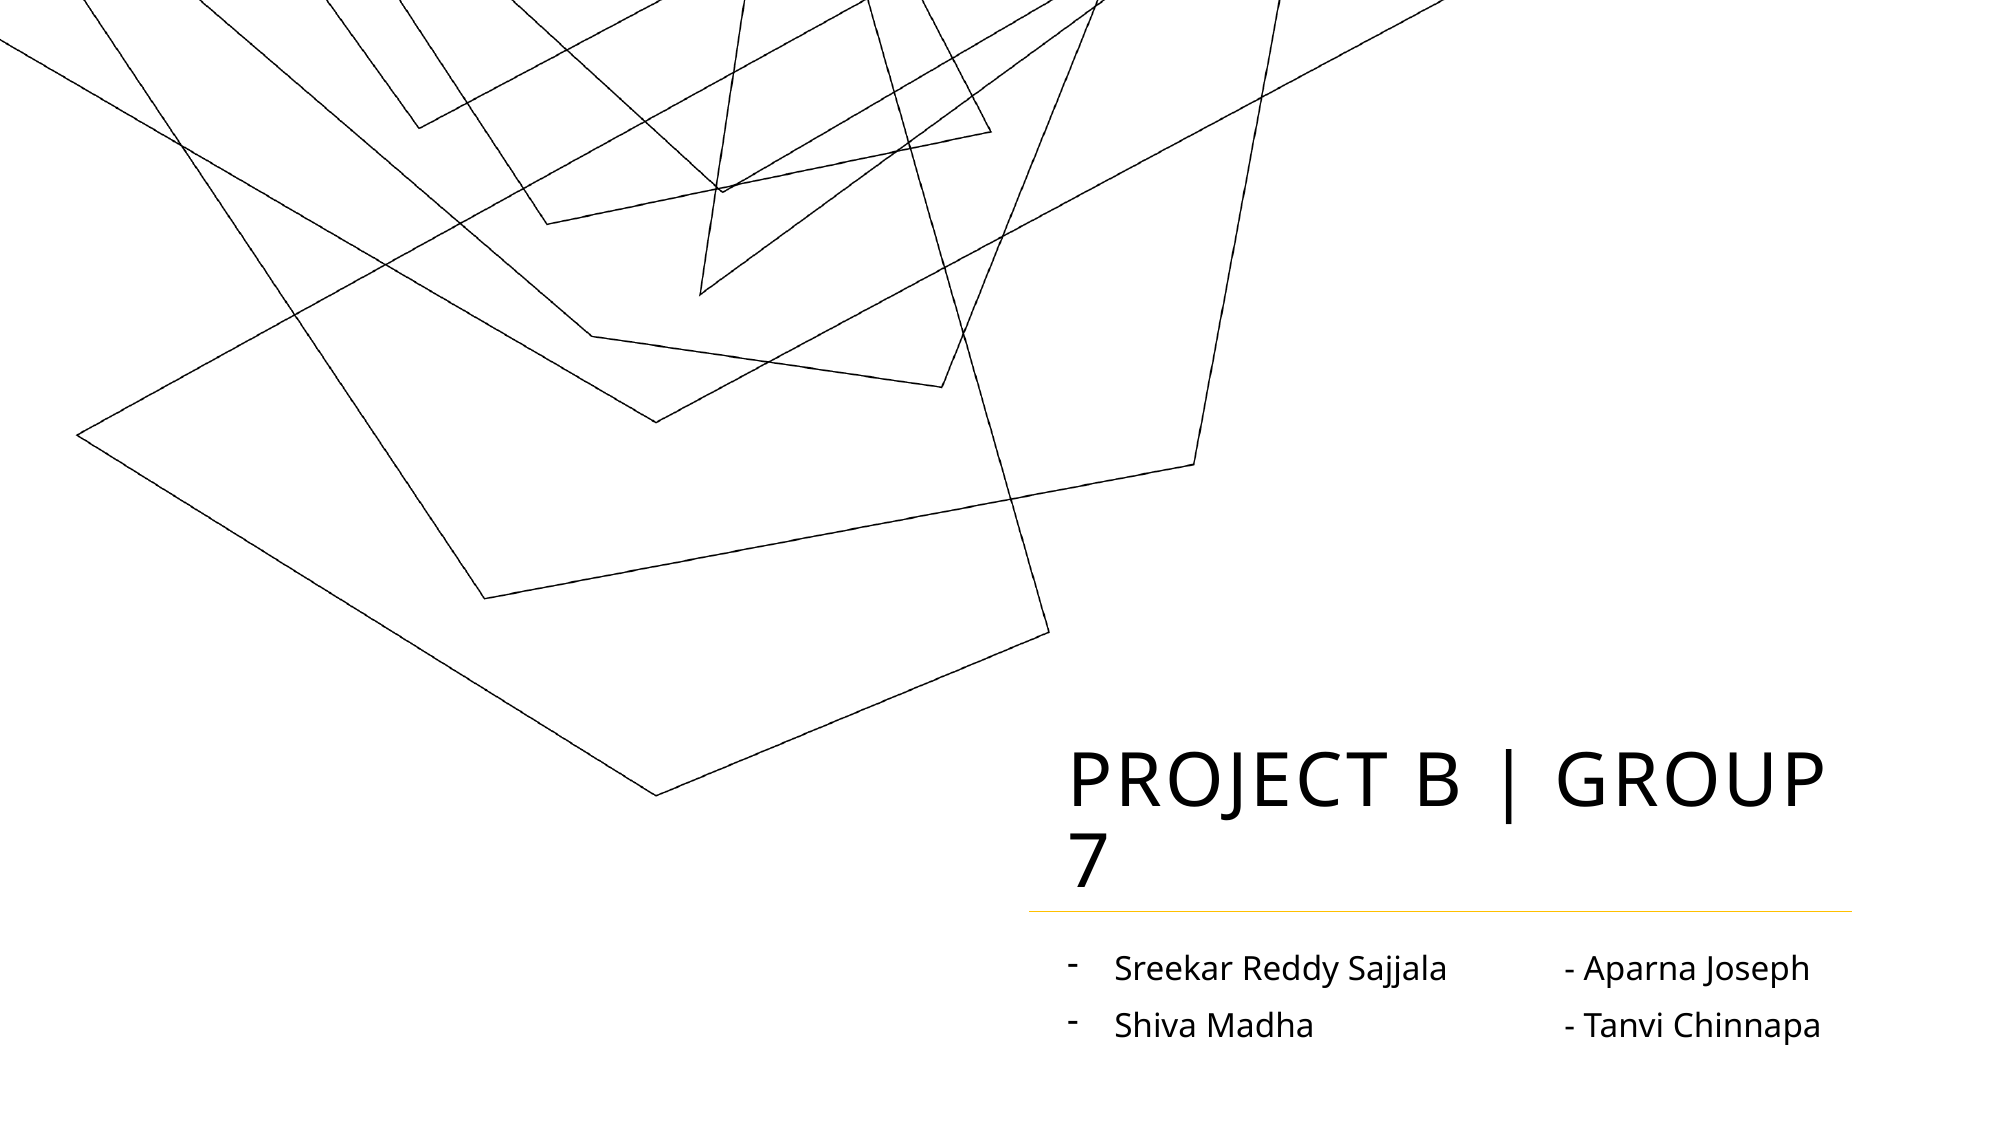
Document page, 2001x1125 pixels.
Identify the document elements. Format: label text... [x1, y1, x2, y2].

subtitle Sreekar Reddy Sajjala - Aparna Joseph Shiva Madha - Tanvi Chinnapa [1052, 944, 1864, 1083]
picture [0, 0, 1557, 830]
title Project B | Group 7 [1052, 727, 1864, 912]
